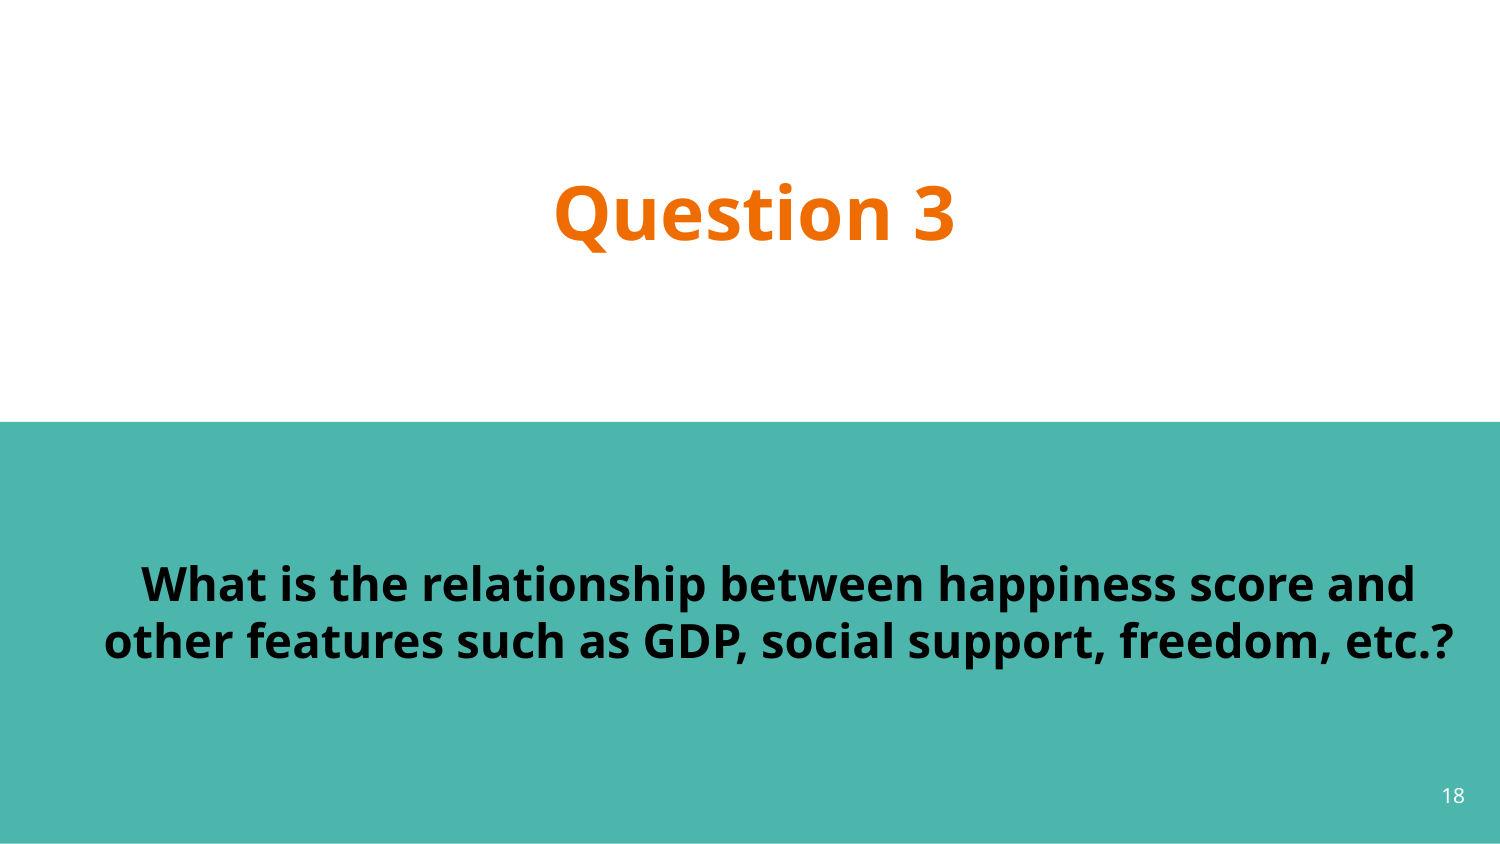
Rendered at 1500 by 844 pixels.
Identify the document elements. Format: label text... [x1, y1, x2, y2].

title Question 3 [51, 133, 1458, 289]
title What is the relationship between happiness score and other features such as GDP, social support, freedom, etc.? [76, 533, 1483, 689]
slide_number ‹#› [1389, 764, 1480, 830]
